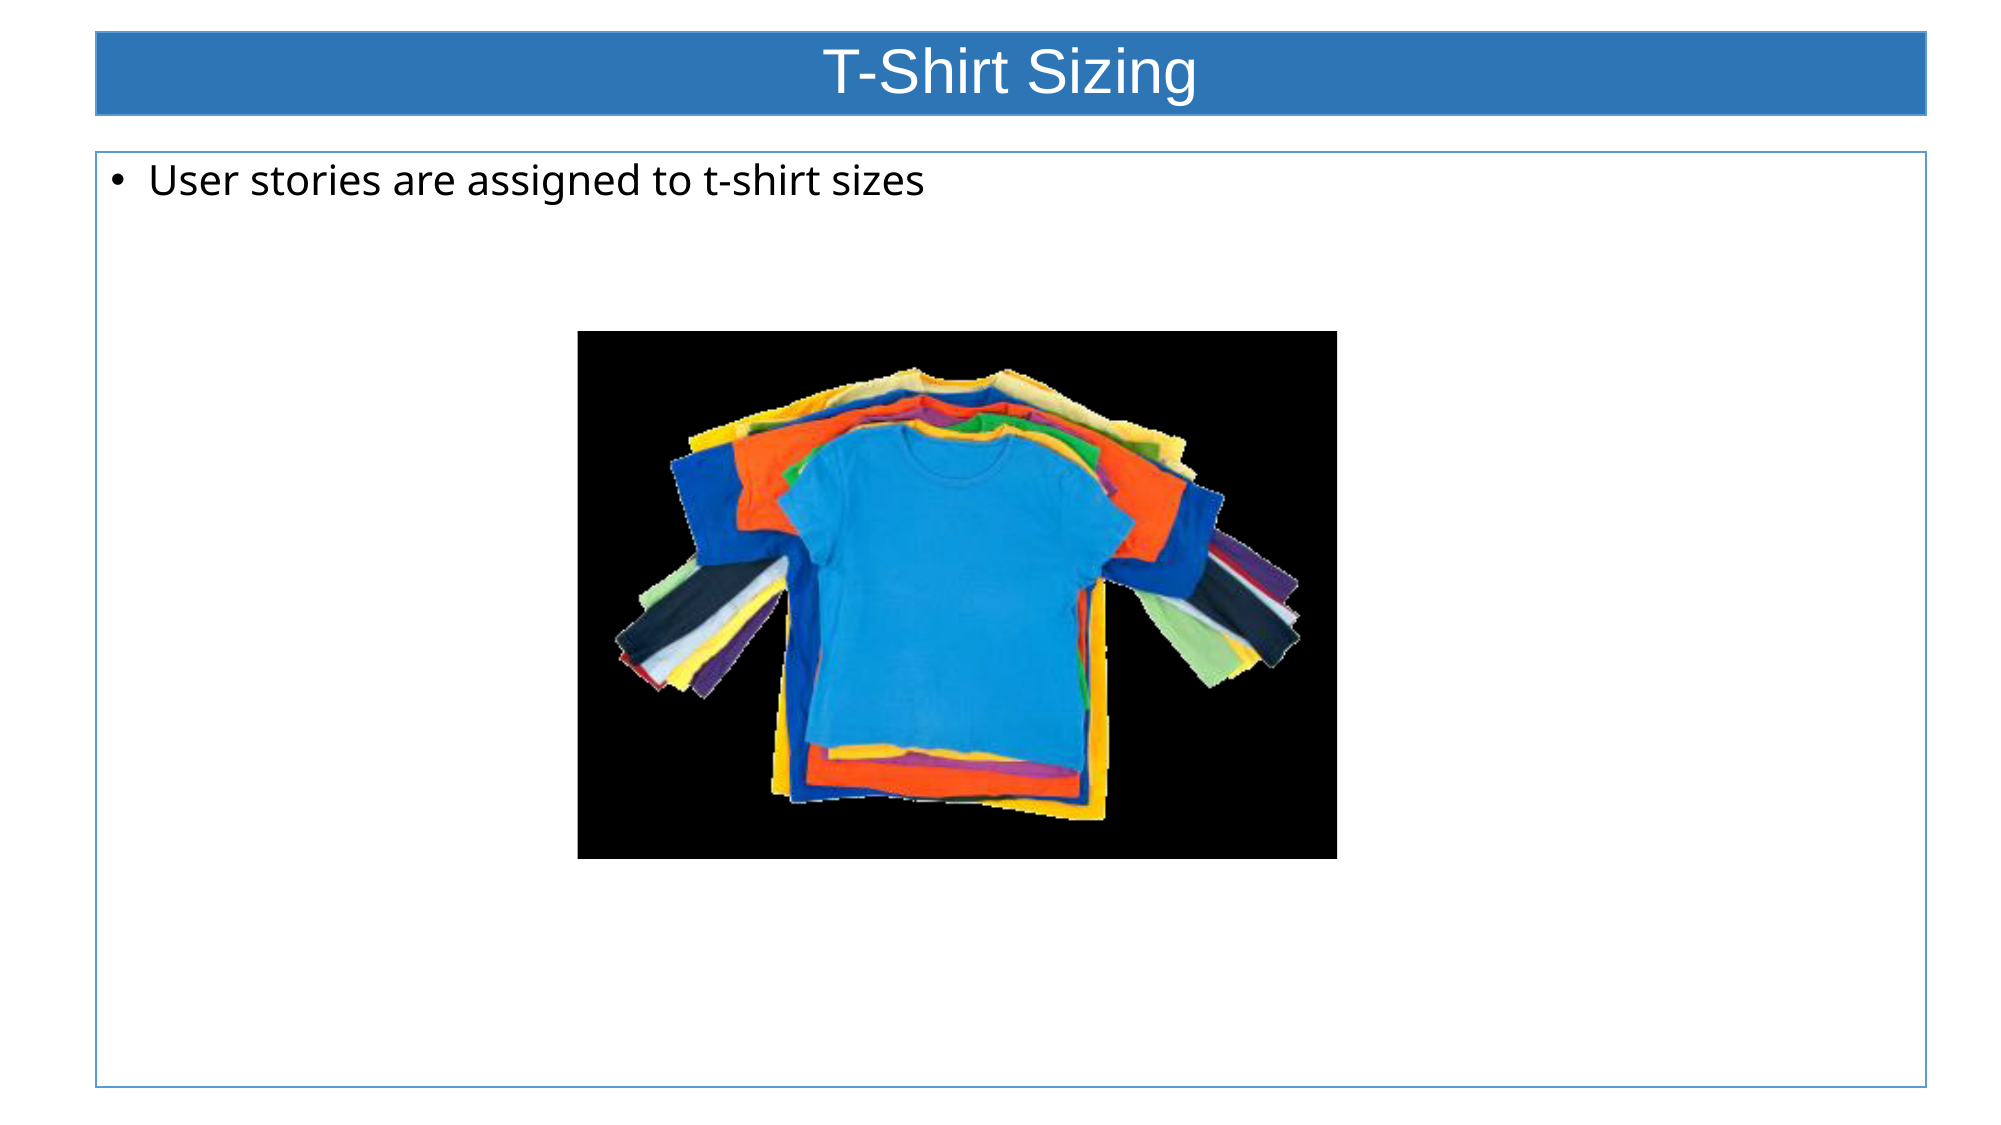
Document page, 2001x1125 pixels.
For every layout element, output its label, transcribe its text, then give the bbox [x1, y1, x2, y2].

picture [577, 331, 1338, 859]
list User stories are assigned to t-shirt sizes [95, 151, 1927, 1088]
title T-Shirt Sizing [95, 31, 1927, 116]
